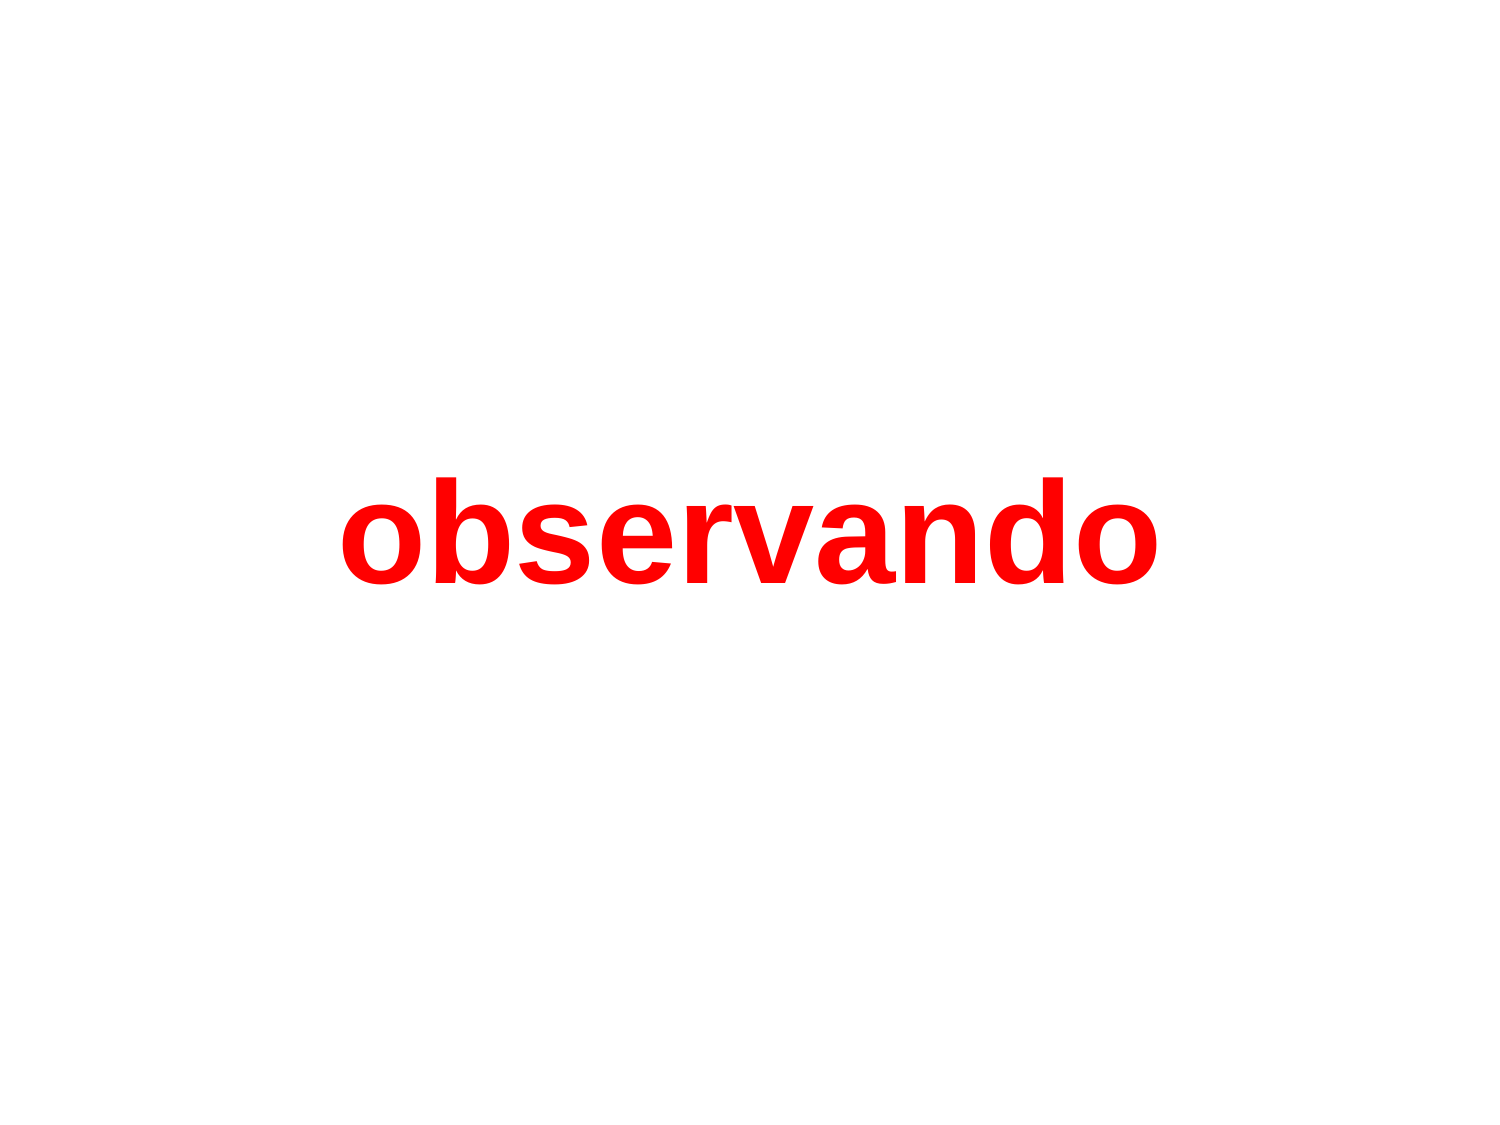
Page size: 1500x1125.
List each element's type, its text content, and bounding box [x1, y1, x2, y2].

title observando [112, 349, 1388, 591]
